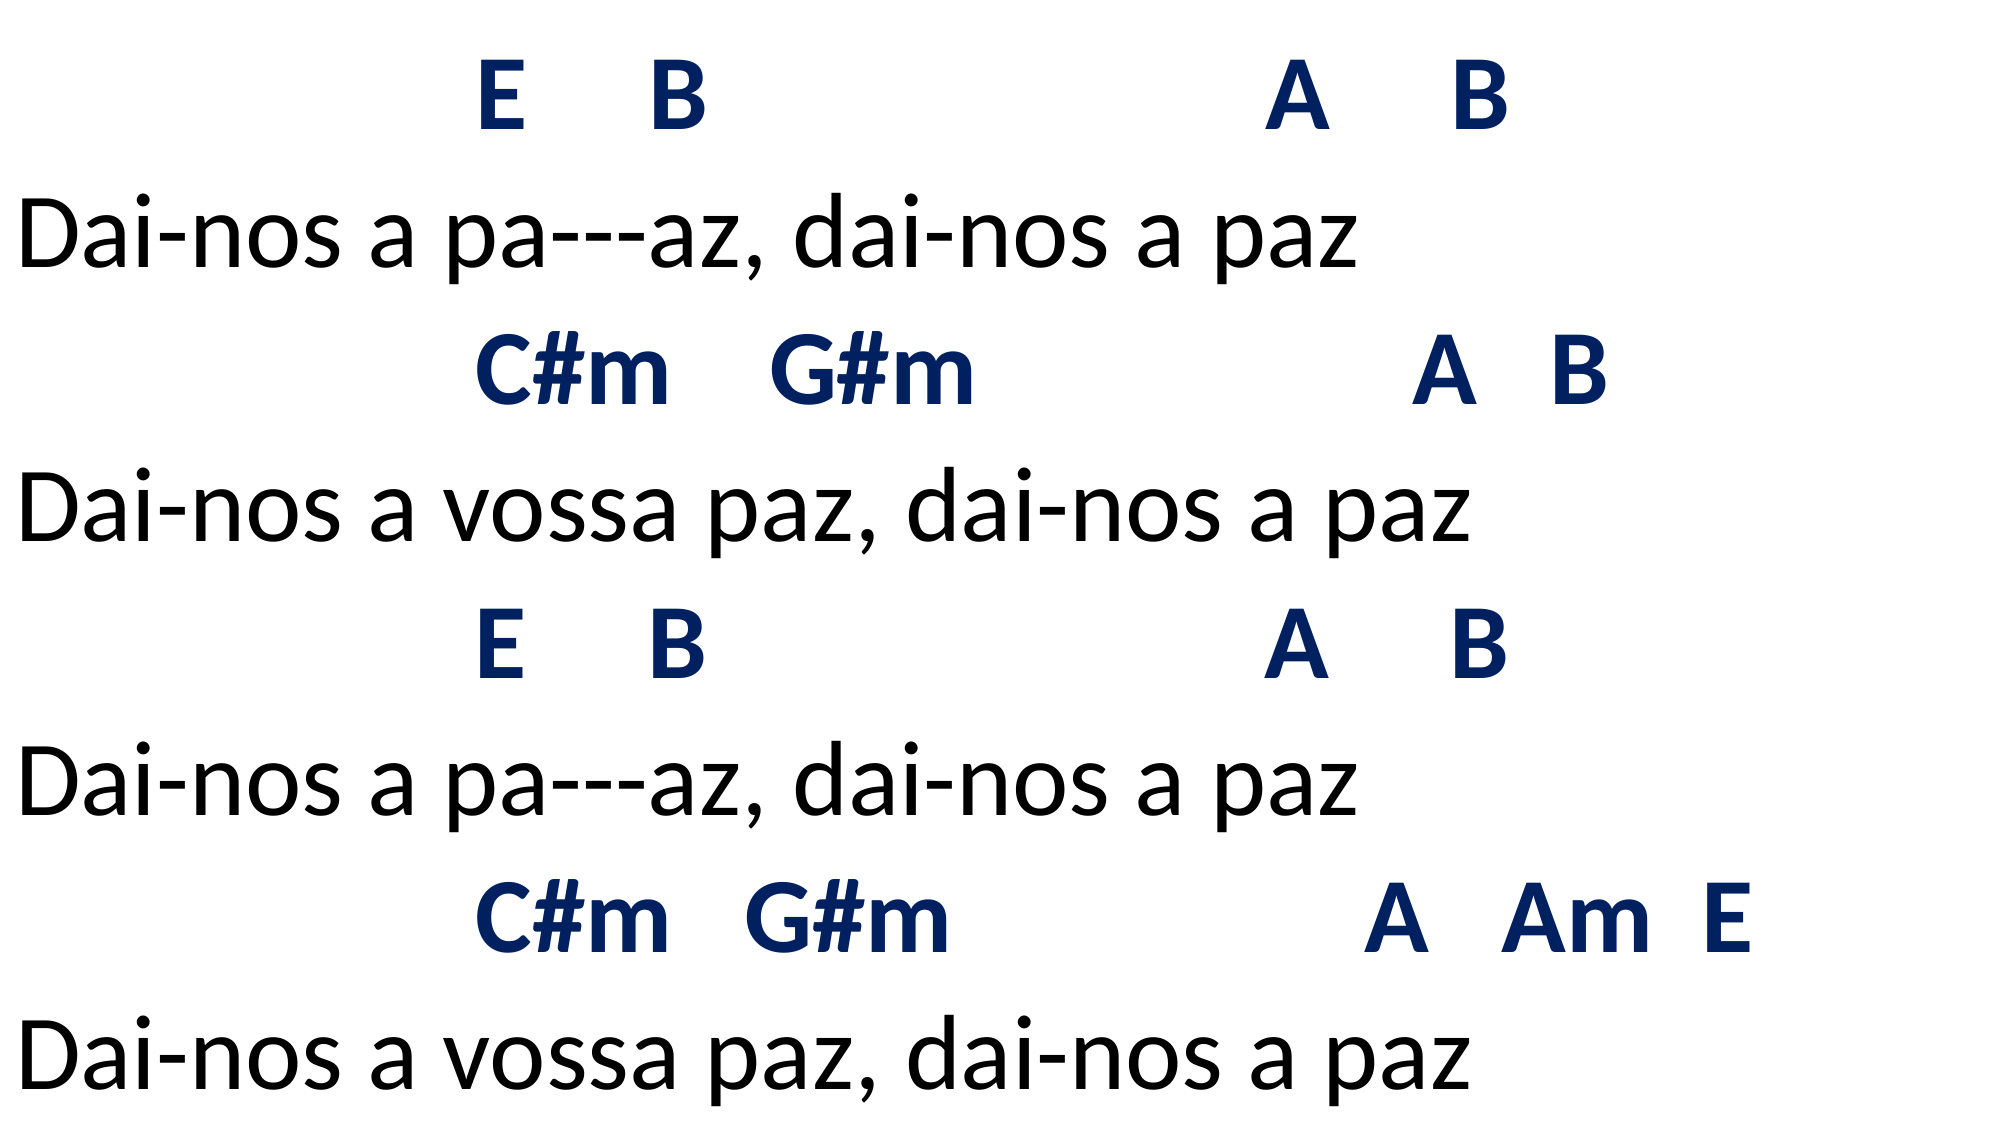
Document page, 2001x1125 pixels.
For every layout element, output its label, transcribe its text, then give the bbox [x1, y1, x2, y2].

title E B A B Dai-nos a pa---az, dai-nos a paz C#m G#m A B Dai-nos a vossa paz, dai-nos a paz E B A B Dai-nos a pa---az, dai-nos a paz C#m G#m A Am E Dai-nos a vossa paz, dai-nos a paz [0, 0, 2000, 1125]
